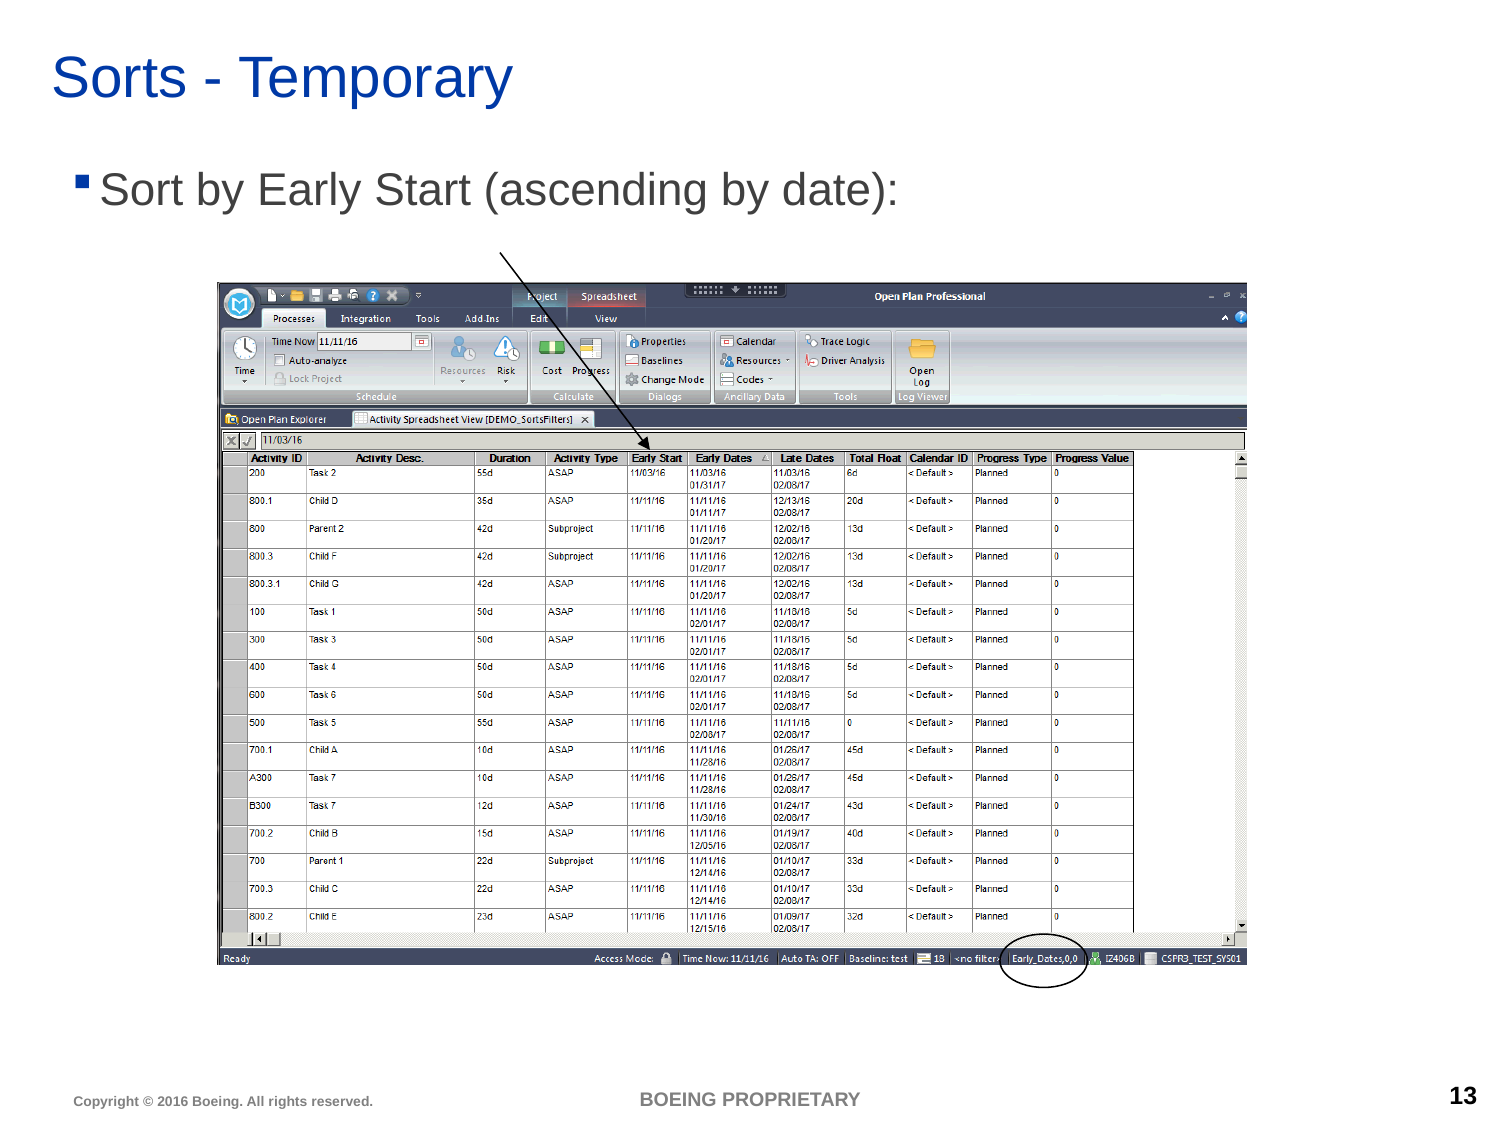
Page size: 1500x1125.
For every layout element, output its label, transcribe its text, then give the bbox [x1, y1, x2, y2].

title Sorts - Temporary [51, 46, 1376, 111]
slide_number 13 [1088, 1057, 1480, 1112]
text_box [1004, 973, 1083, 988]
picture [216, 282, 1248, 965]
footer BOEING PROPRIETARY [487, 1044, 1013, 1111]
list Sort by Early Start (ascending by date): [71, 165, 1401, 283]
